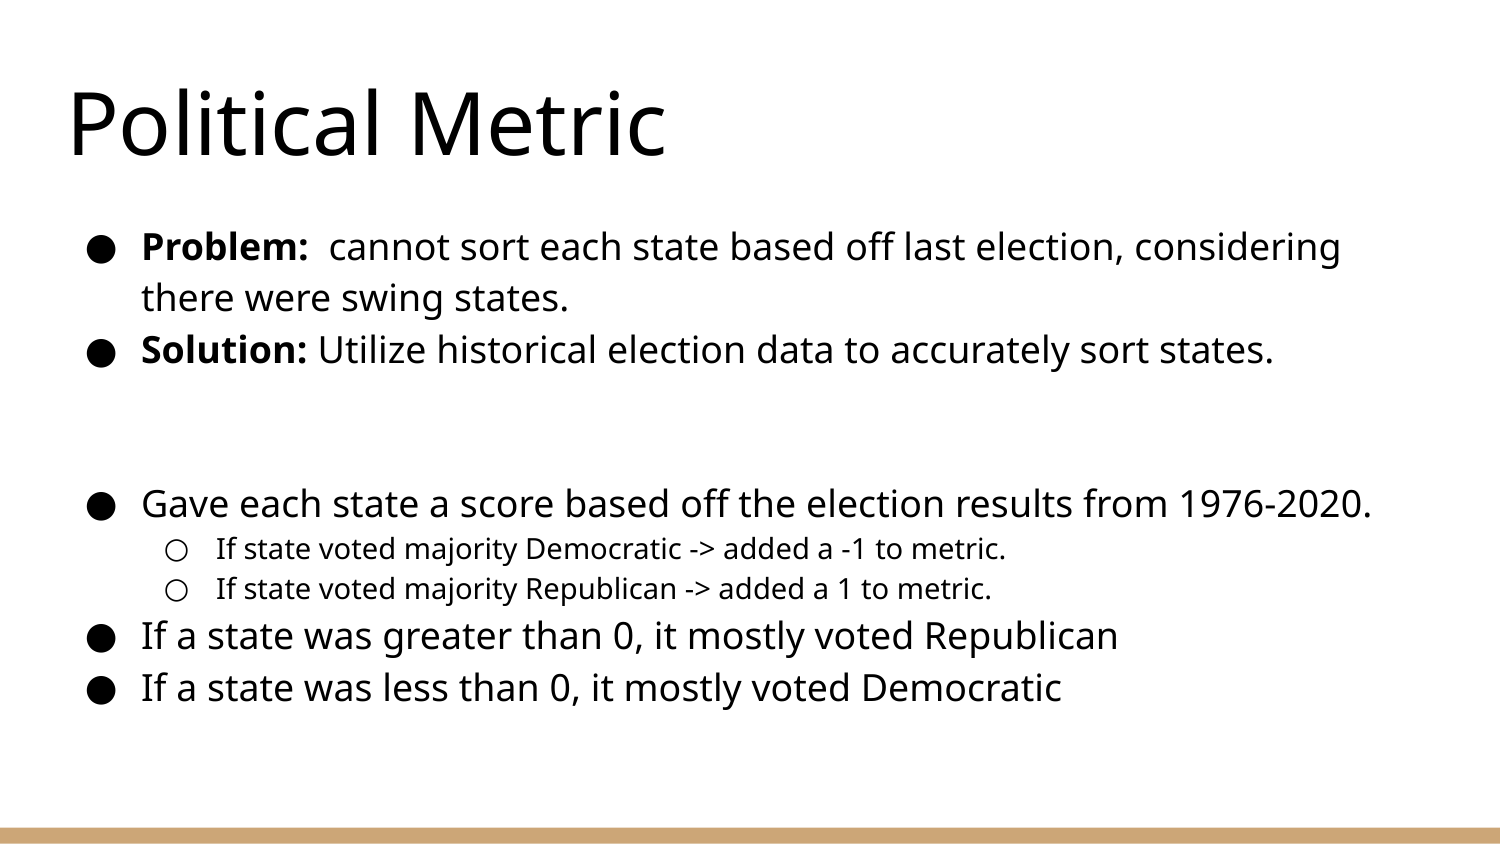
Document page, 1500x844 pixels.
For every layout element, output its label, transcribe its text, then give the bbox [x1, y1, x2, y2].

list Problem: cannot sort each state based off last election, considering there were swing states. Solution: Utilize historical election data to accurately sort states. Gave each state a score based off the election results from 1976-2020. If state voted majority Democratic -> added a -1 to metric. If state voted majority Republican -> added a 1 to metric. If a state was greater than 0, it mostly voted Republican If a state was less than 0, it mostly voted Democratic [51, 200, 1449, 752]
title Political Metric [51, 51, 1449, 189]
